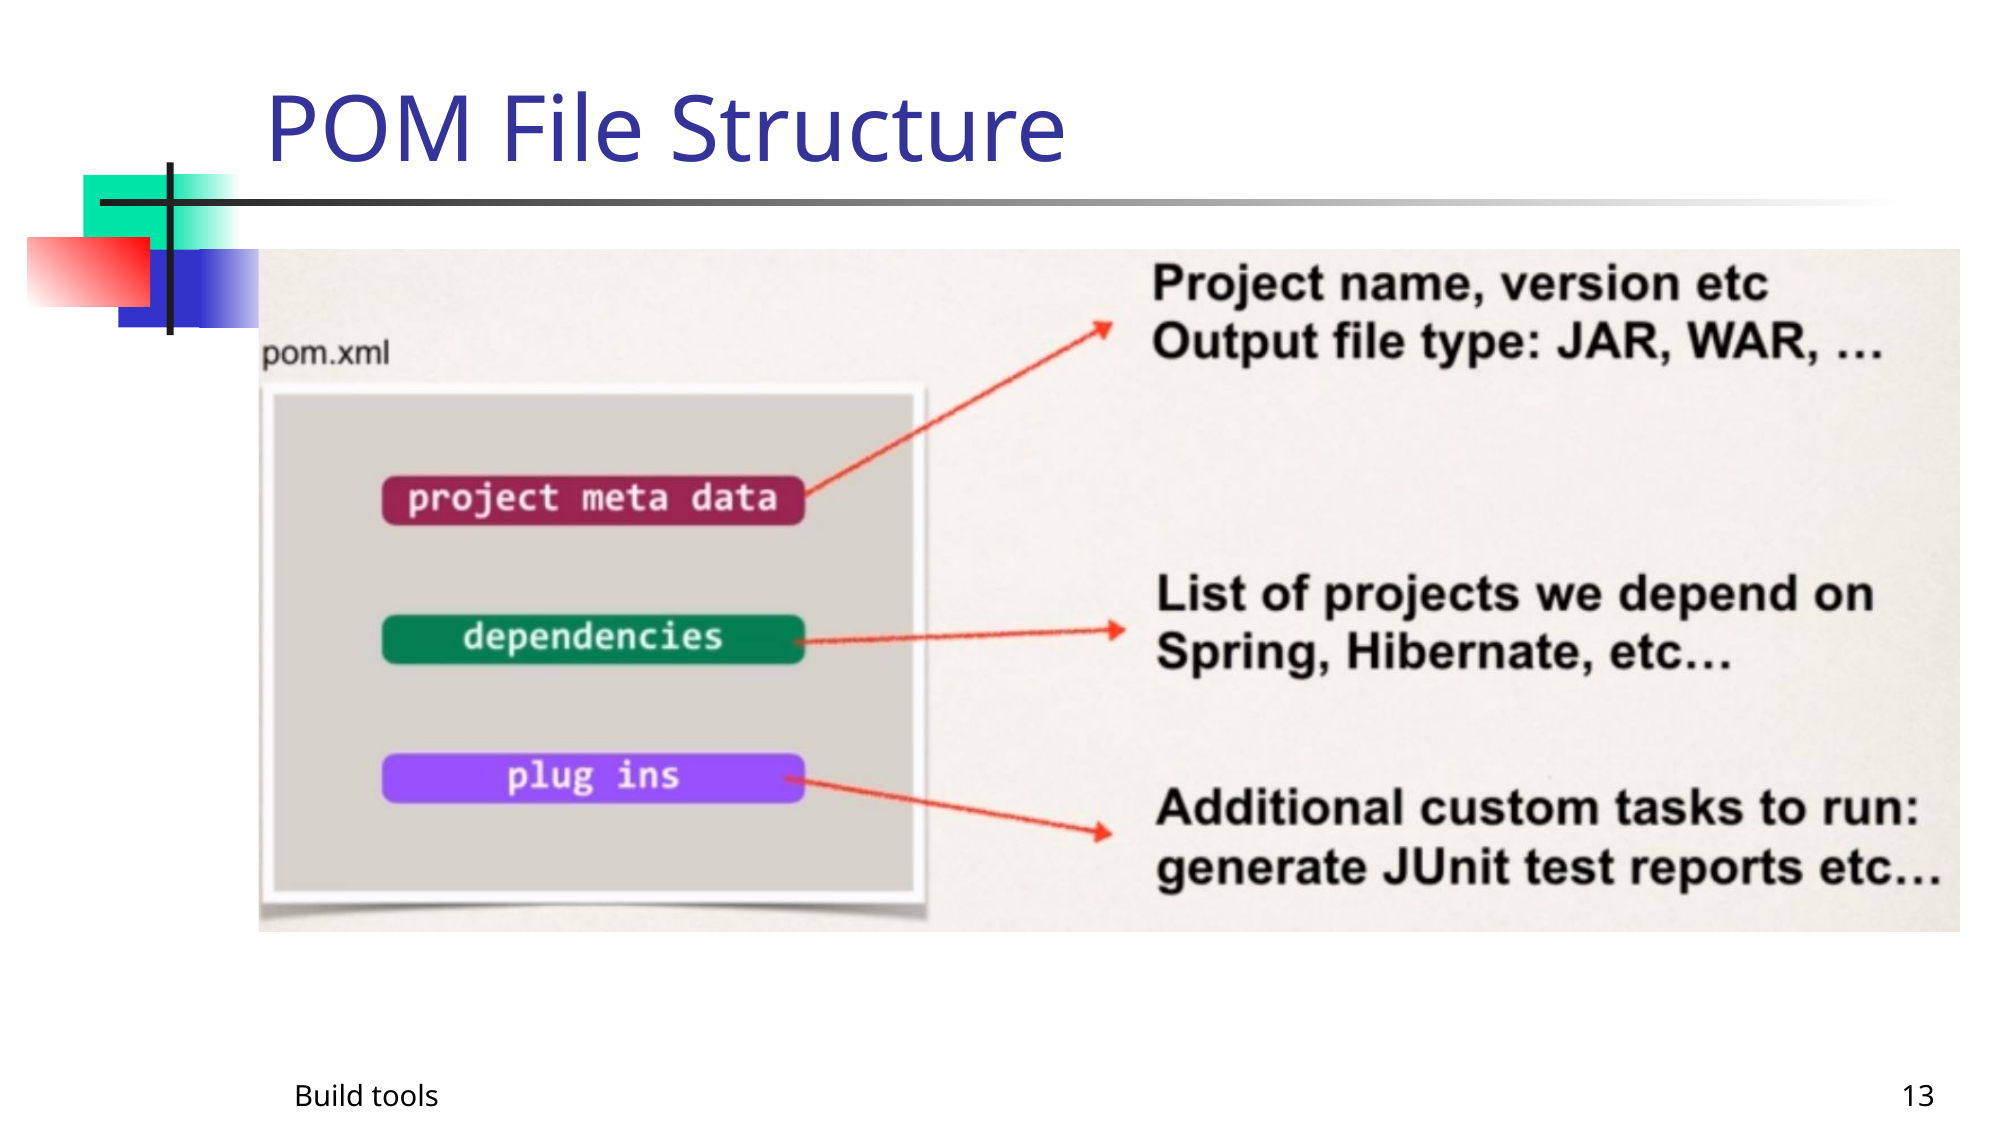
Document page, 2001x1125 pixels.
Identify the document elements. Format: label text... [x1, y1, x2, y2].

footer Build tools [49, 1049, 684, 1125]
title POM File Structure [249, 0, 1955, 188]
slide_number 13 [1533, 1049, 1951, 1125]
picture [258, 249, 1961, 932]
